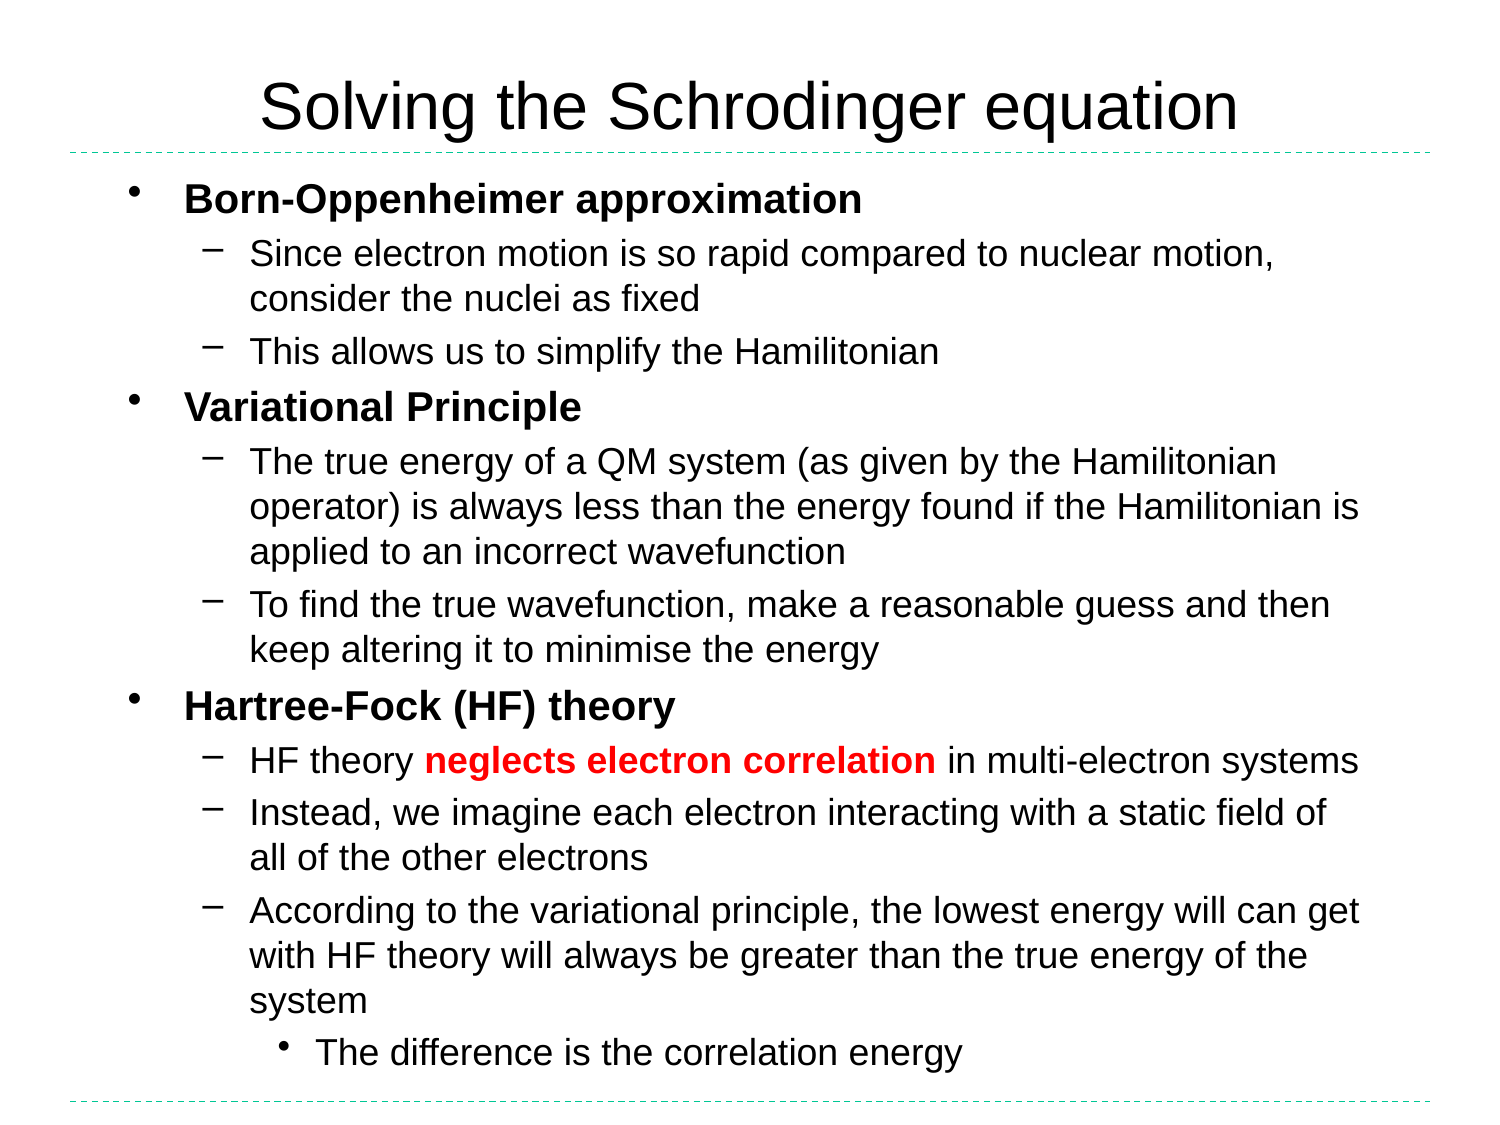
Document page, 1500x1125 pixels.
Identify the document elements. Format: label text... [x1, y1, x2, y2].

list Born-Oppenheimer approximation Since electron motion is so rapid compared to nuclear motion, consider the nuclei as fixed This allows us to simplify the Hamilitonian Variational Principle The true energy of a QM system (as given by the Hamilitonian operator) is always less than the energy found if the Hamilitonian is applied to an incorrect wavefunction To find the true wavefunction, make a reasonable guess and then keep altering it to minimise the energy Hartree-Fock (HF) theory HF theory neglects electron correlation in multi-electron systems Instead, we imagine each electron interacting with a static field of all of the other electrons According to the variational principle, the lowest energy will can get with HF theory will always be greater than the true energy of the system The difference is the correlation energy [112, 163, 1388, 1102]
title Solving the Schrodinger equation [112, 52, 1388, 153]
